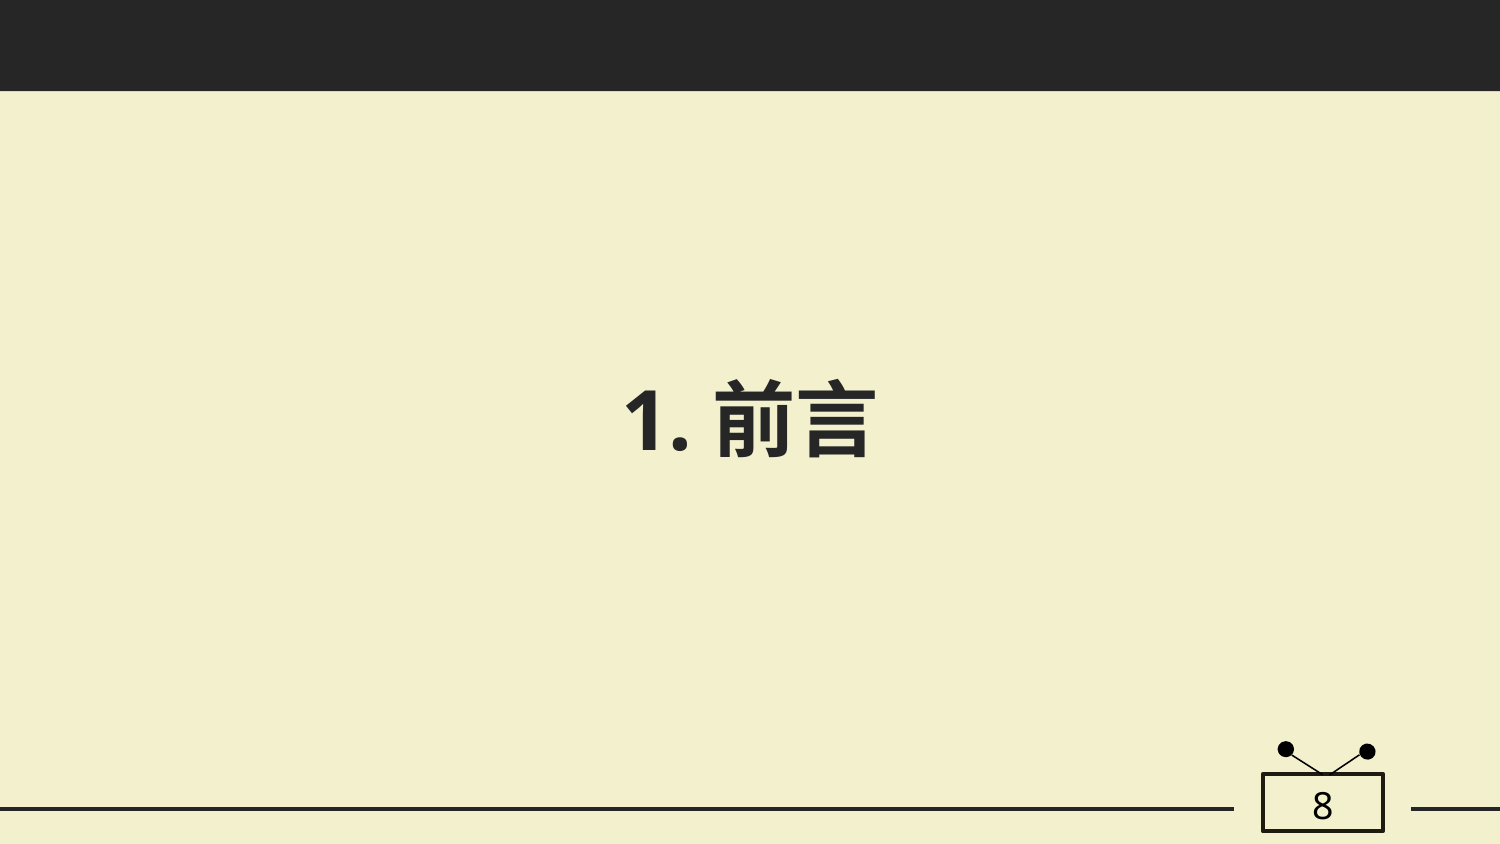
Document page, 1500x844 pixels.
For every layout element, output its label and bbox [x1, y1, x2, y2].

text_box [1262, 740, 1383, 839]
text_box [0, 0, 1500, 810]
